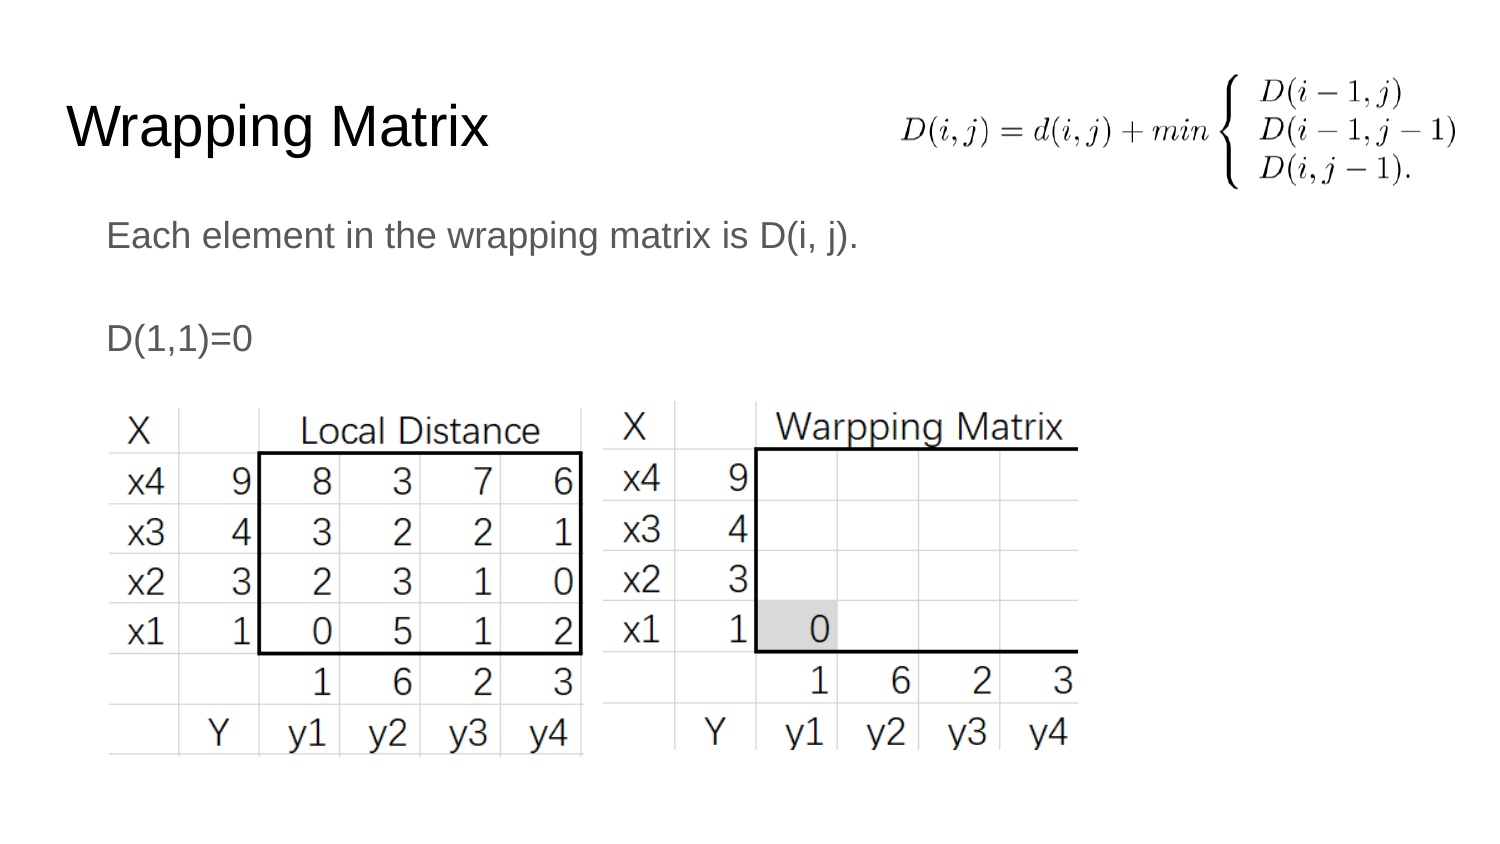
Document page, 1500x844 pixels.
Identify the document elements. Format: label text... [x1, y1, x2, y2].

title Wrapping Matrix [51, 72, 890, 167]
picture [895, 49, 1476, 199]
list Each element in the wrapping matrix is D(i, j). D(1,1)=0 [72, 189, 1471, 750]
picture [603, 401, 1078, 750]
picture [109, 407, 584, 757]
